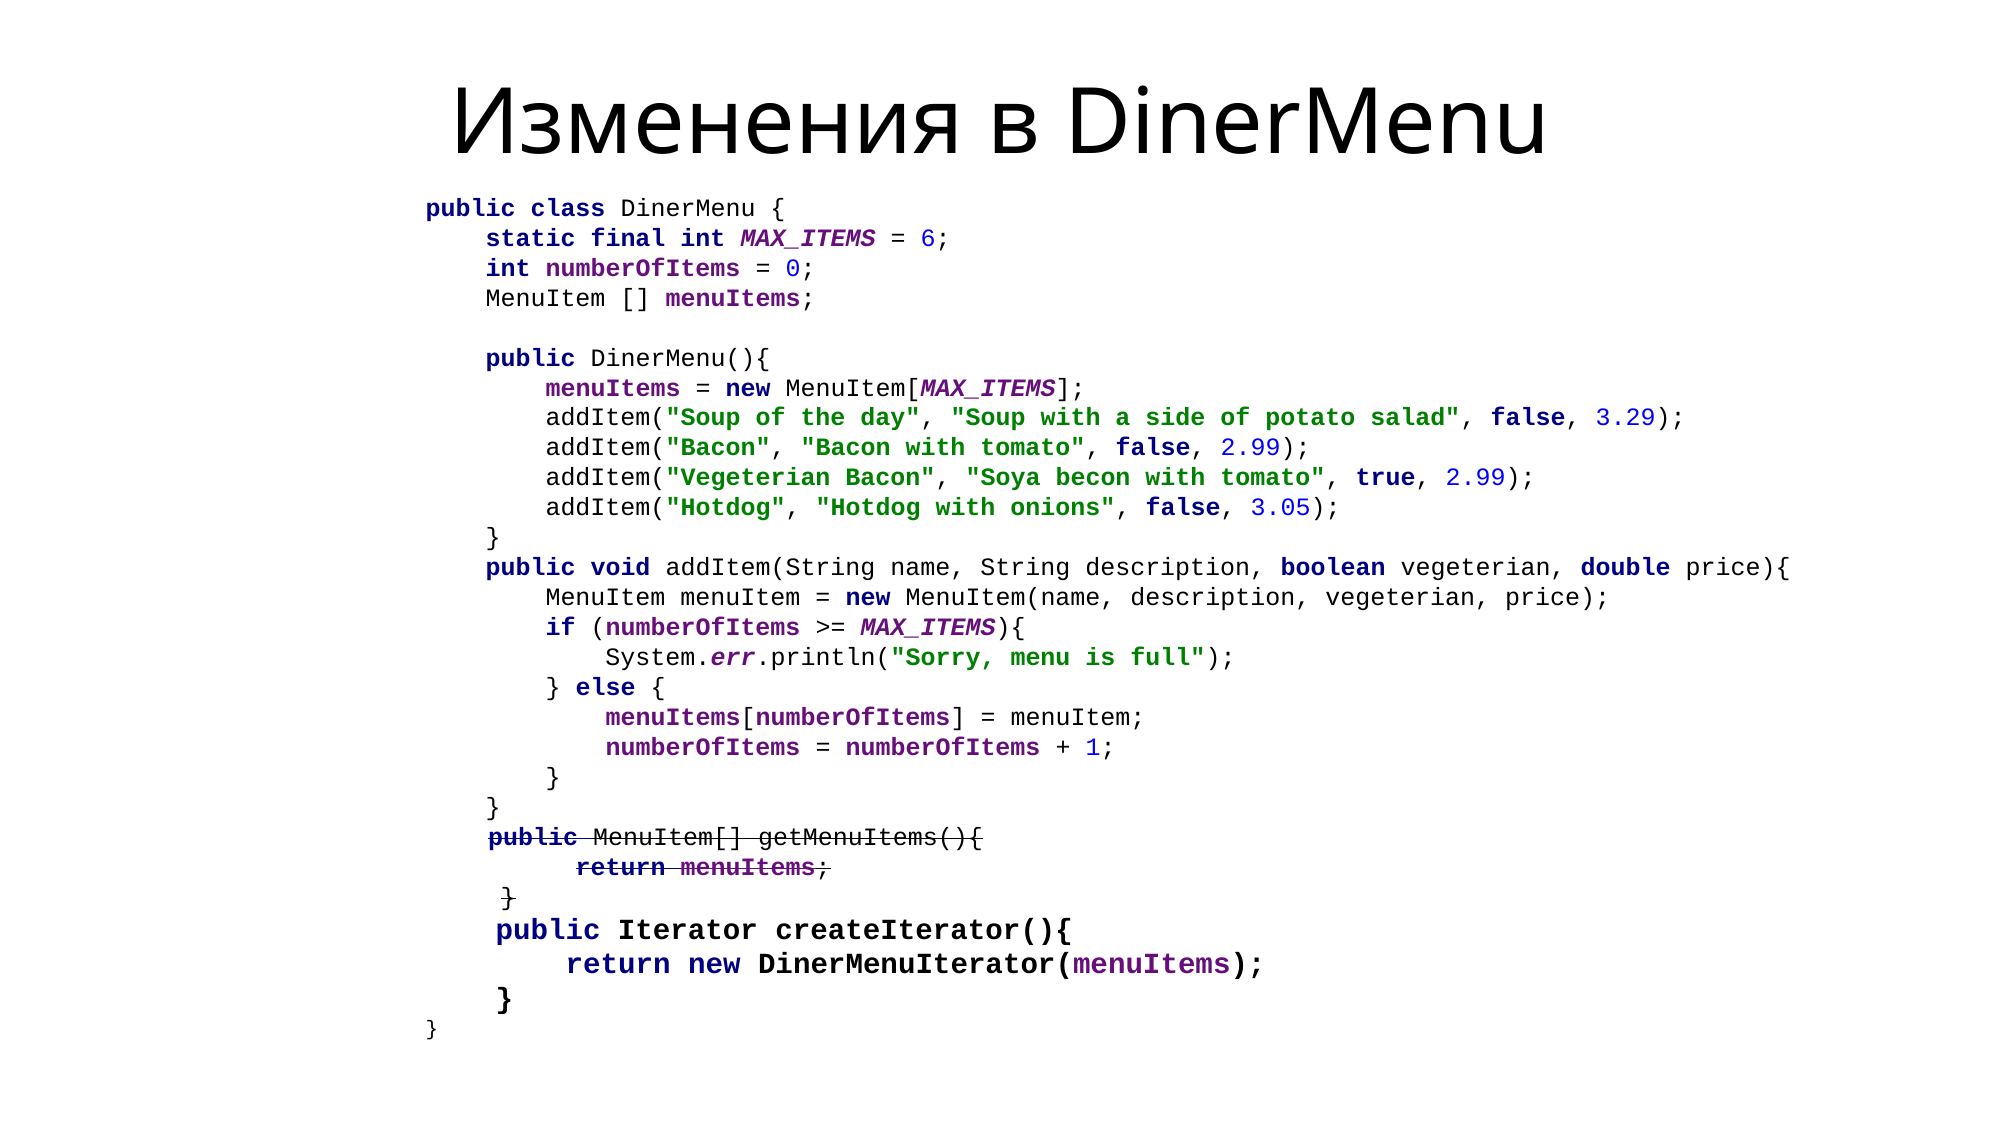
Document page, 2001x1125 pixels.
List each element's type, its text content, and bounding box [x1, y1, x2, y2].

list public class DinerMenu { static final int MAX_ITEMS = 6; int numberOfItems = 0; MenuItem [] menuItems; public DinerMenu(){ menuItems = new MenuItem[MAX_ITEMS]; addItem("Soup of the day", "Soup with a side of potato salad", false, 3.29); addItem("Bacon", "Bacon with tomato", false, 2.99); addItem("Vegeterian Bacon", "Soya becon with tomato", true, 2.99); addItem("Hotdog", "Hotdog with onions", false, 3.05); } public void addItem(String name, String description, boolean vegeterian, double price){ MenuItem menuItem = new MenuItem(name, description, vegeterian, price); if (numberOfItems >= MAX_ITEMS){ System.err.println("Sorry, menu is full"); } else { menuItems[numberOfItems] = menuItem; numberOfItems = numberOfItems + 1; } } public MenuItem[] getMenuItems(){ return menuItems; } public Iterator createIterator(){ return new DinerMenuIterator(menuItems); } } [410, 183, 1829, 1048]
title Изменения в DinerMenu [137, 59, 1863, 189]
